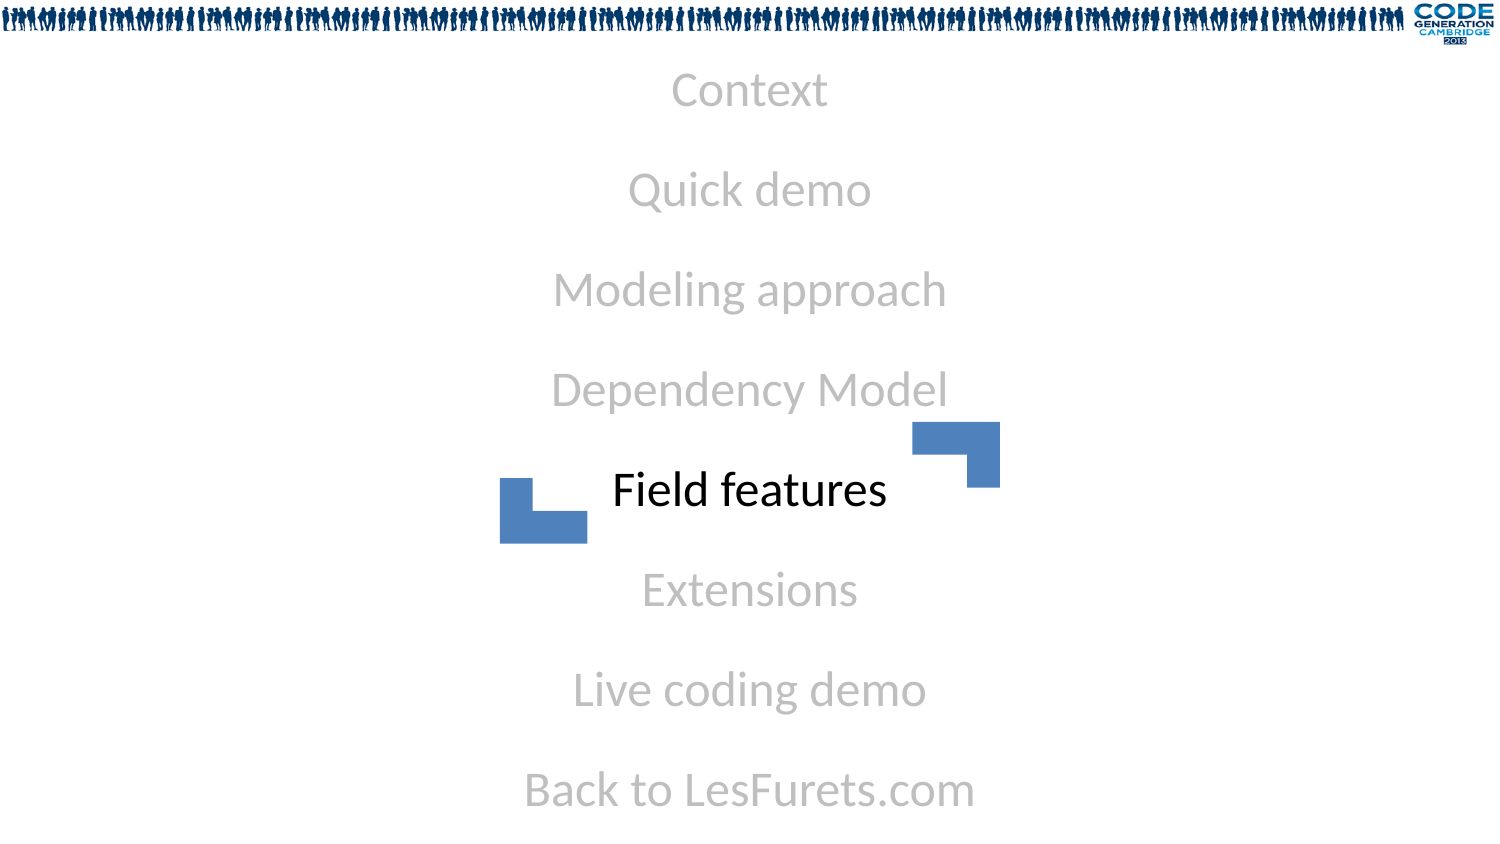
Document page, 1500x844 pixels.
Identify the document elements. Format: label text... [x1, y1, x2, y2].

picture [0, 0, 1500, 57]
list Context Quick demo Modeling approach Dependency Model Field features Extensions Live coding demo Back to LesFurets.com [75, 46, 1425, 797]
text_box [910, 420, 1002, 490]
text_box [498, 476, 590, 546]
